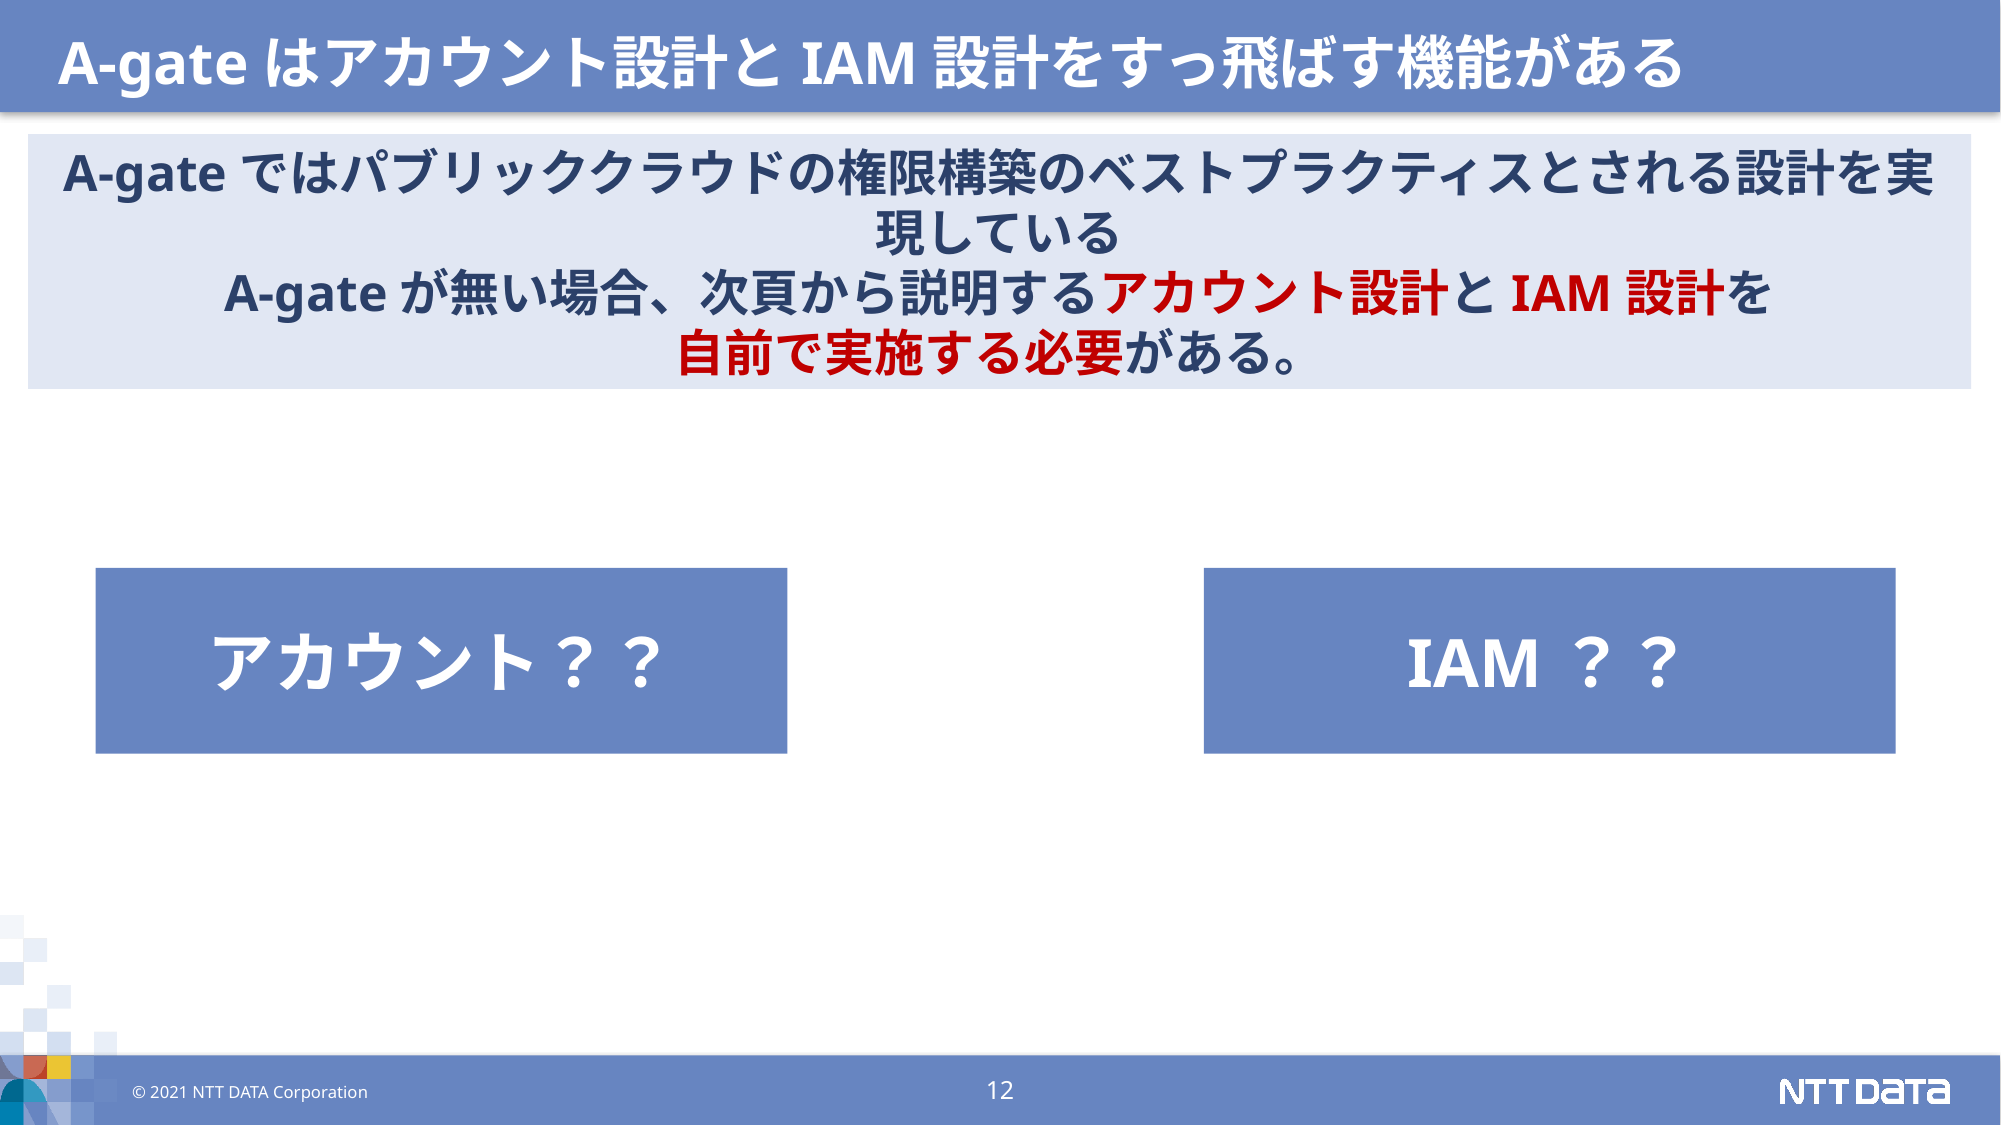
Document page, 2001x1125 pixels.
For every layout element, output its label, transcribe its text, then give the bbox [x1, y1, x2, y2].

list A-gateはアカウント設計とIAM設計をすっ飛ばす機能がある [28, 0, 1972, 113]
text_box IAM？？ [1202, 566, 1898, 756]
picture [0, 915, 117, 1125]
text_box アカウント？？ [93, 566, 789, 756]
text_box A-gateではパブリッククラウドの権限構築のベストプラクティスとされる設計を実現している A-gateが無い場合、次頁から説明するアカウント設計とIAM設計を 自前で実施する必要がある。 [28, 134, 1972, 389]
picture [1767, 1066, 1962, 1116]
